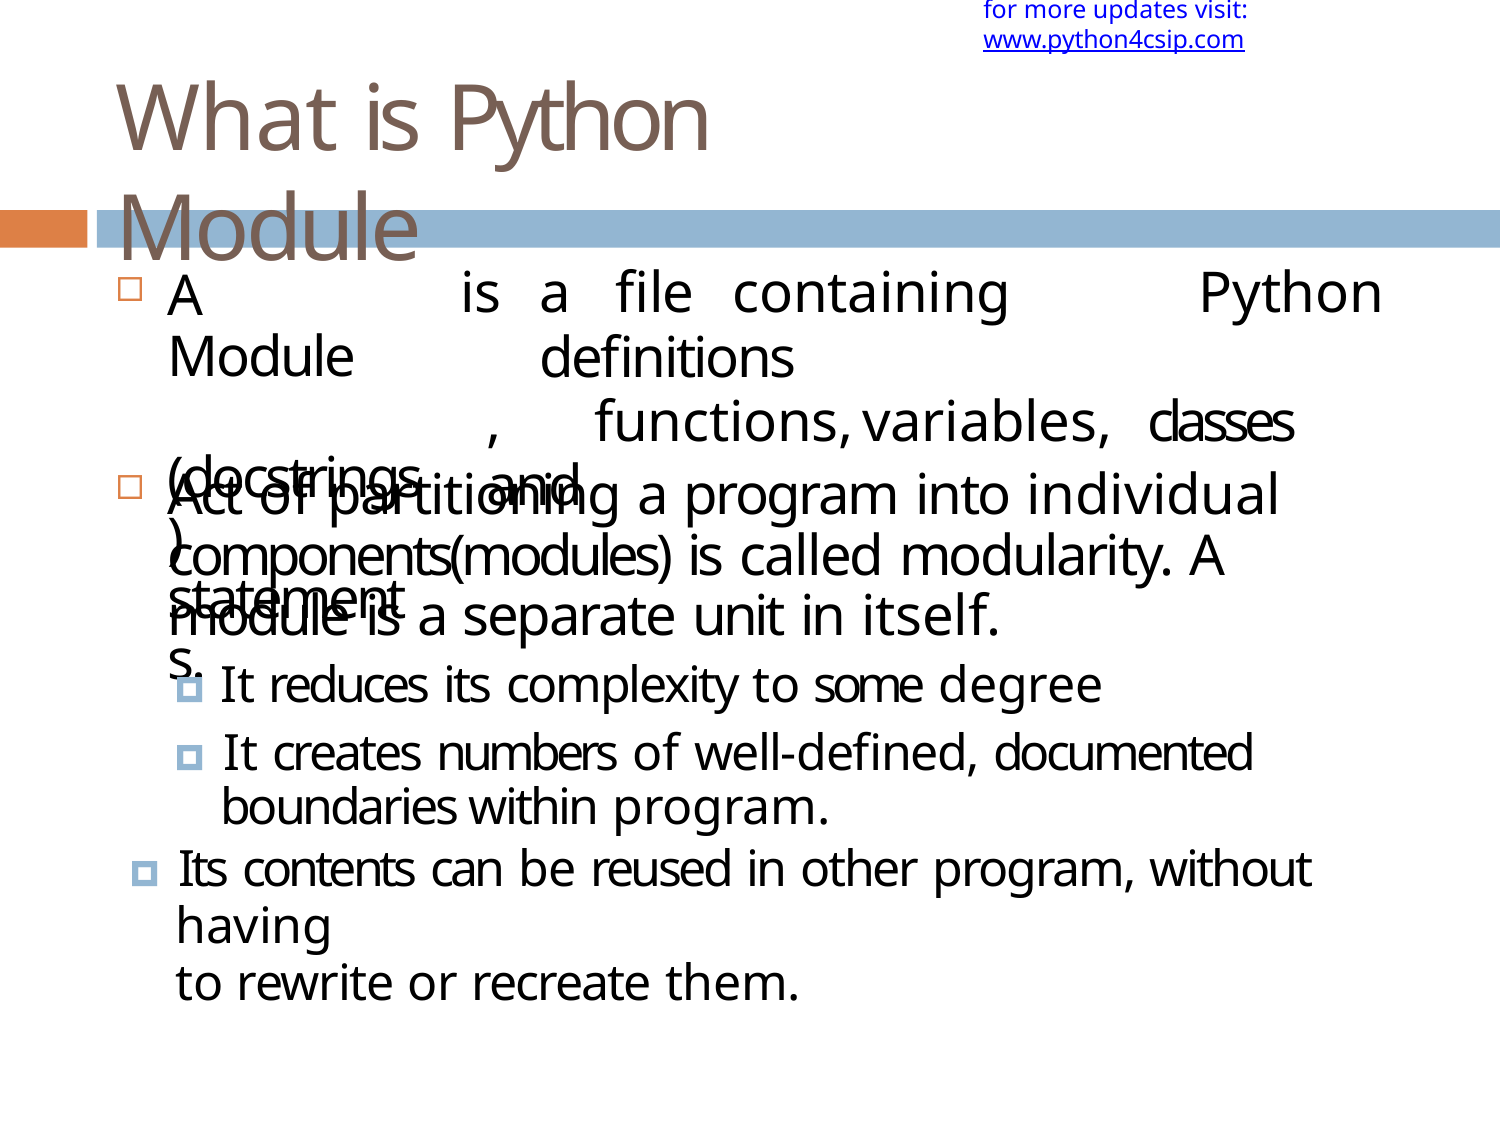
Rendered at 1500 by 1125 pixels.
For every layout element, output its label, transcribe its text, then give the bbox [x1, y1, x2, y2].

text_box for more updates visit: www.python4csip.com [981, 0, 1488, 58]
text_box A Module (docstrings) statements. [113, 257, 422, 455]
title What is Python Module [113, 56, 968, 279]
text_box Act of partitioning a program into individual components(modules) is called modularity. A module is a separate unit in itself. 🞑 It reduces its complexity to some degree 🞑 It creates numbers of well-defined, documented boundaries within program. 🞑 Its contents can be reused in other program, without having to rewrite or recreate them. [113, 455, 1422, 1011]
text_box is a file containing Python definitions , functions, variables, classes and [458, 257, 1426, 517]
